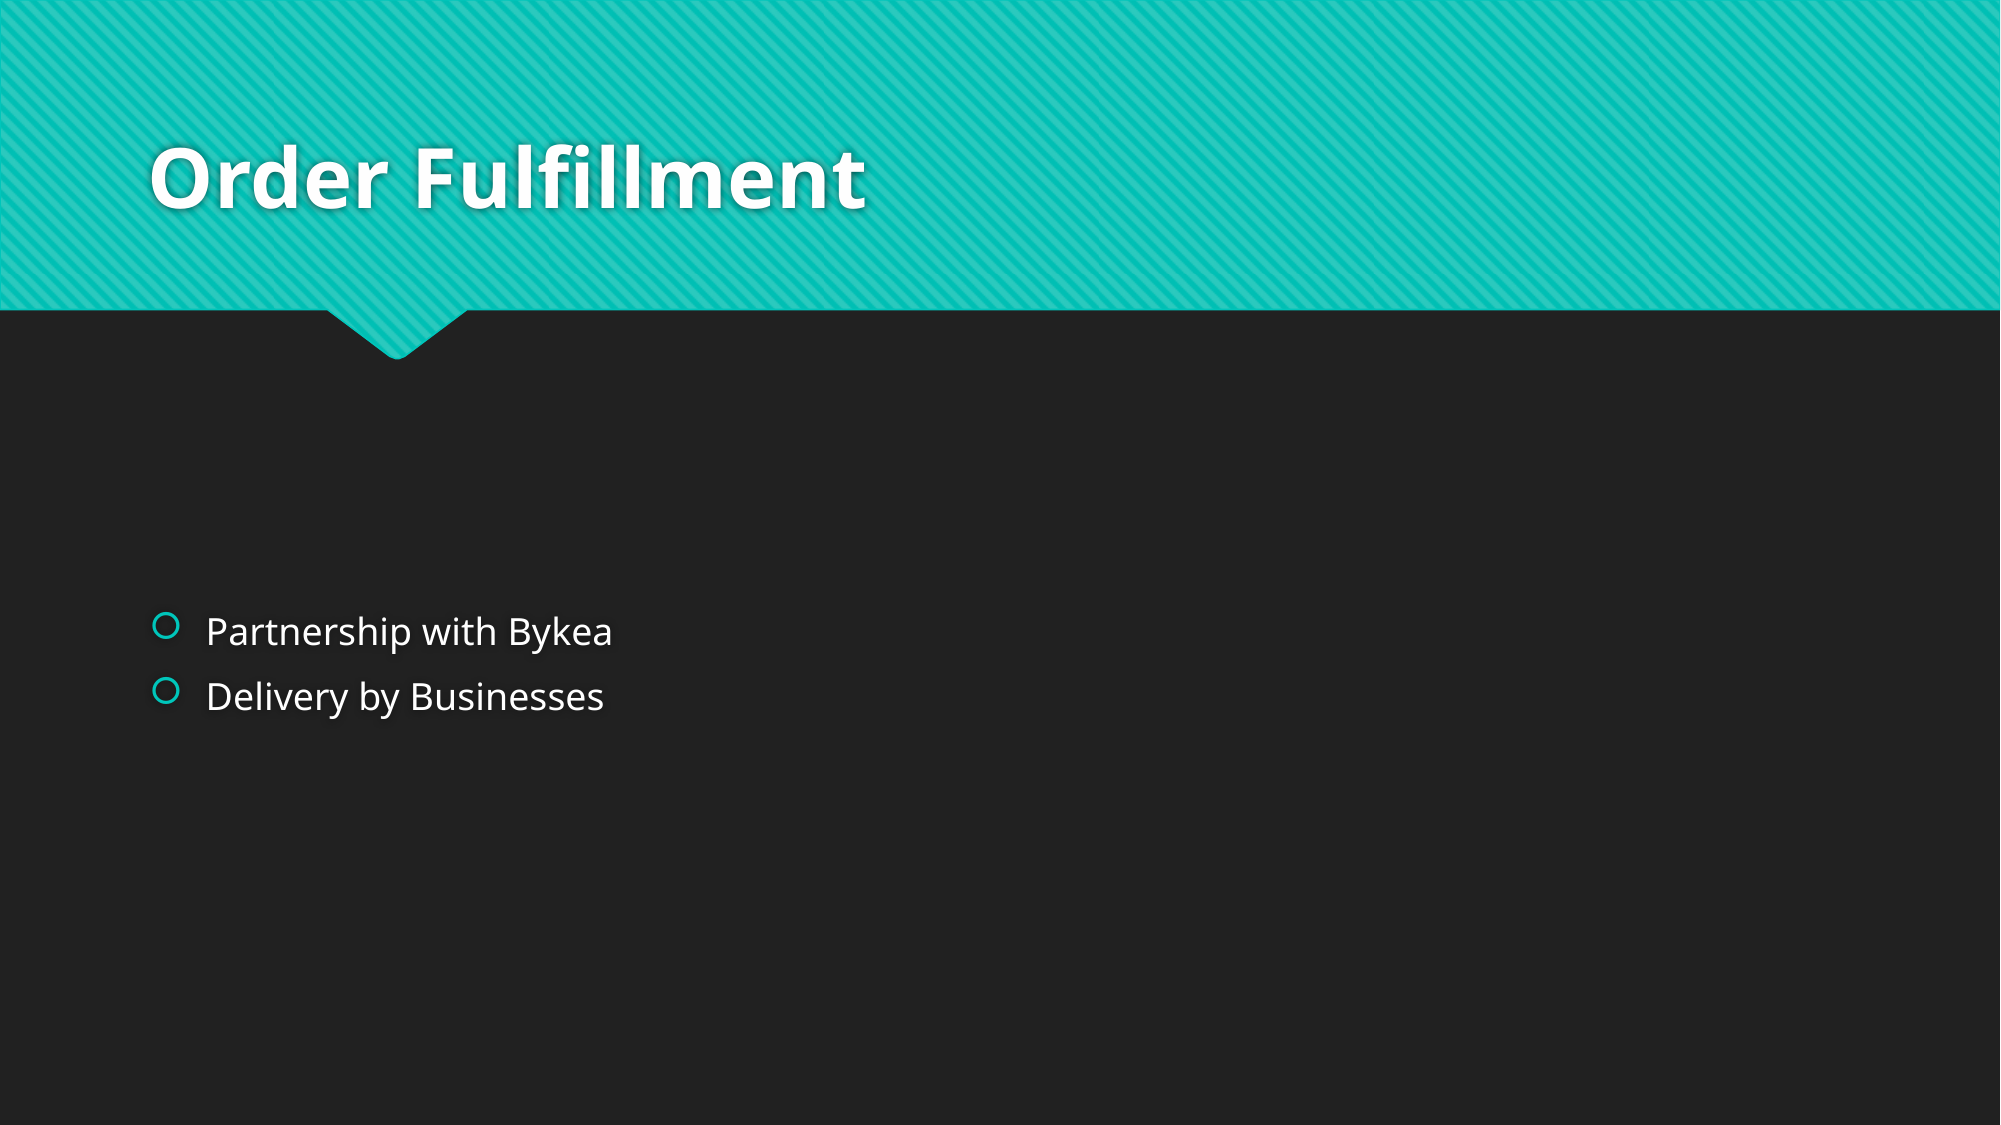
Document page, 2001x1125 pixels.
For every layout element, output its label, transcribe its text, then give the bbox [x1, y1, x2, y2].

title Order Fulfillment [132, 73, 1868, 233]
list Partnership with Bykea Delivery by Businesses [134, 364, 1866, 962]
